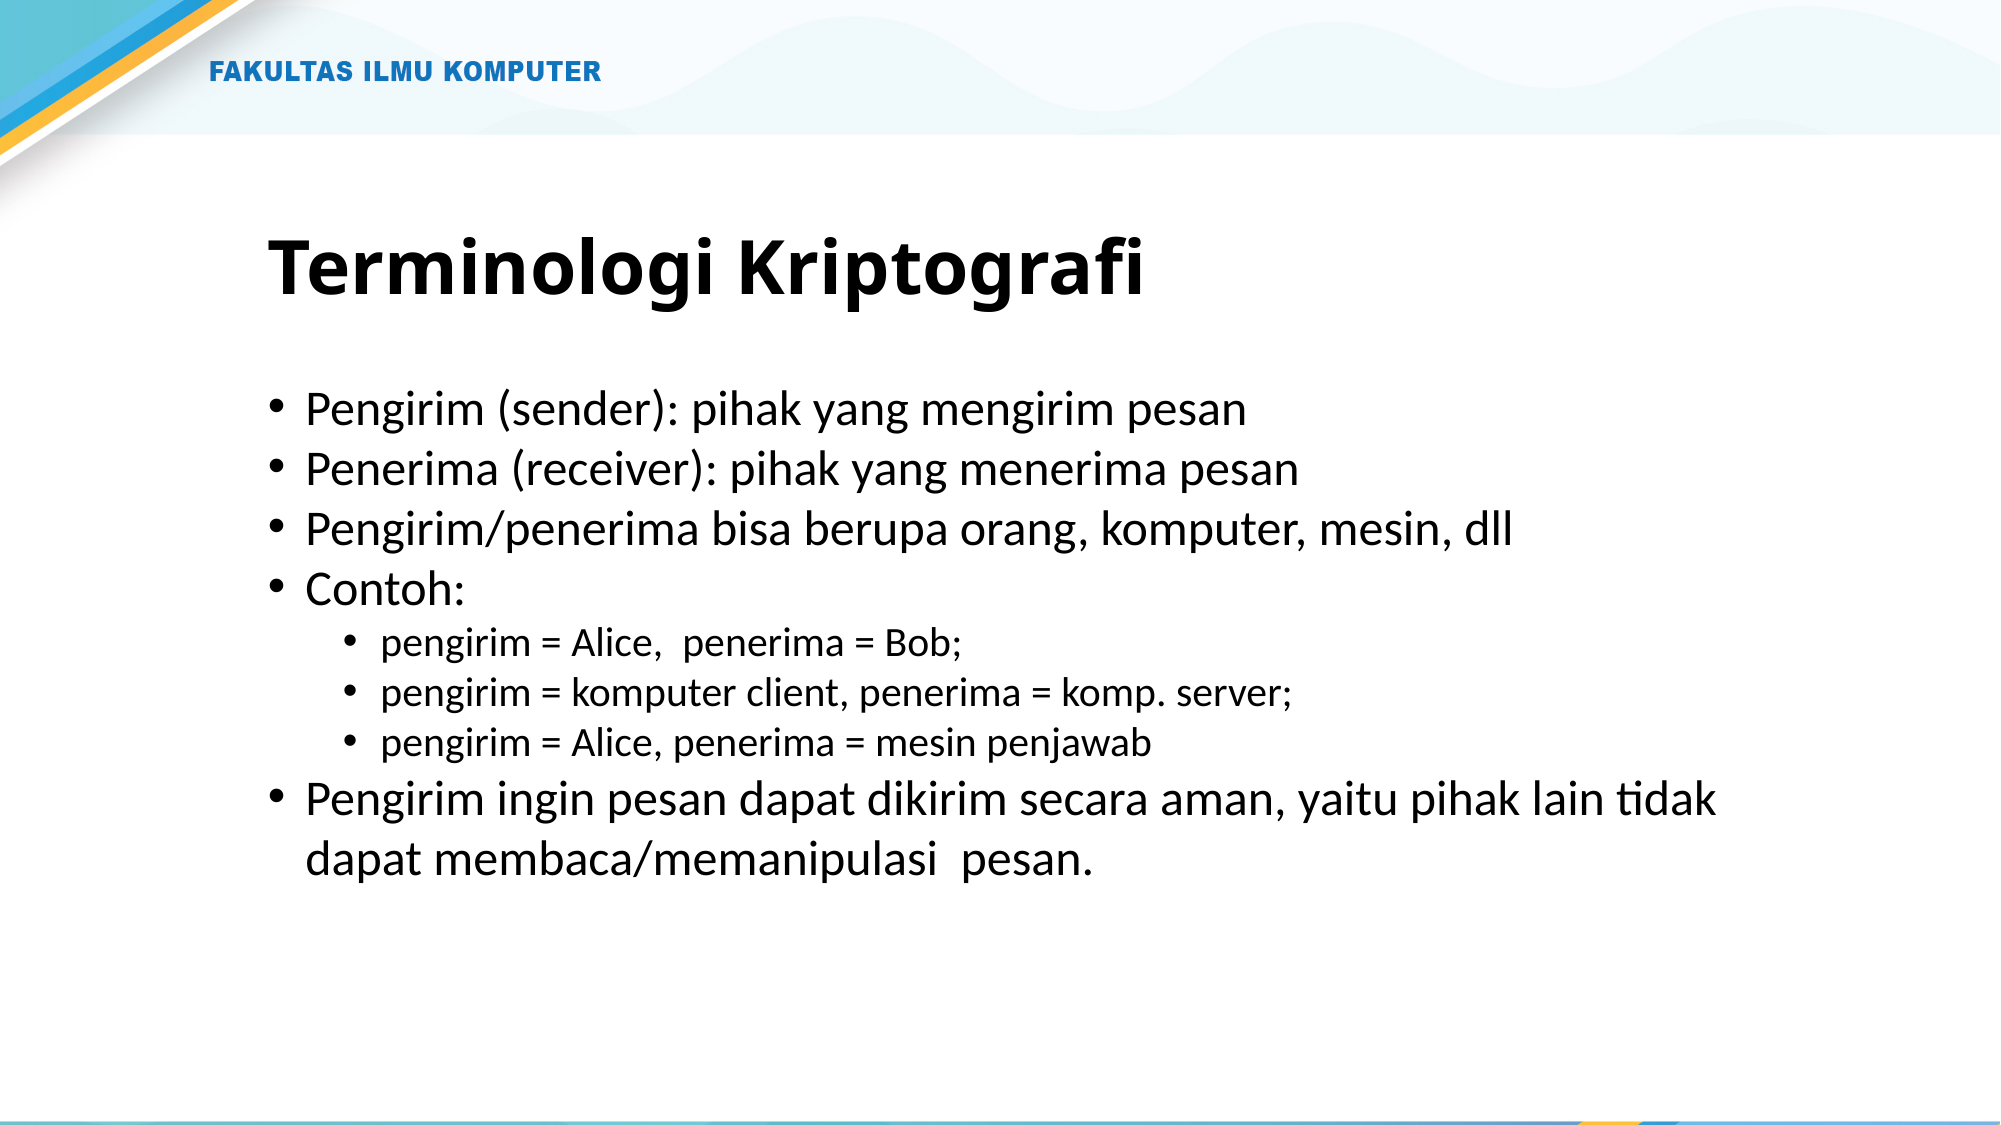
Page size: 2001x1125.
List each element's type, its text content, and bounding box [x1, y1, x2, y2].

picture [0, 0, 2000, 1125]
list Pengirim (sender): pihak yang mengirim pesan Penerima (receiver): pihak yang menerima pesan Pengirim/penerima bisa berupa orang, komputer, mesin, dll Contoh: pengirim = Alice, penerima = Bob; pengirim = komputer client, penerima = komp. server; pengirim = Alice, penerima = mesin penjawab Pengirim ingin pesan dapat dikirim secara aman, yaitu pihak lain tidak dapat membaca/memanipulasi pesan. [252, 367, 1852, 1019]
title Terminologi Kriptografi [252, 204, 1852, 337]
